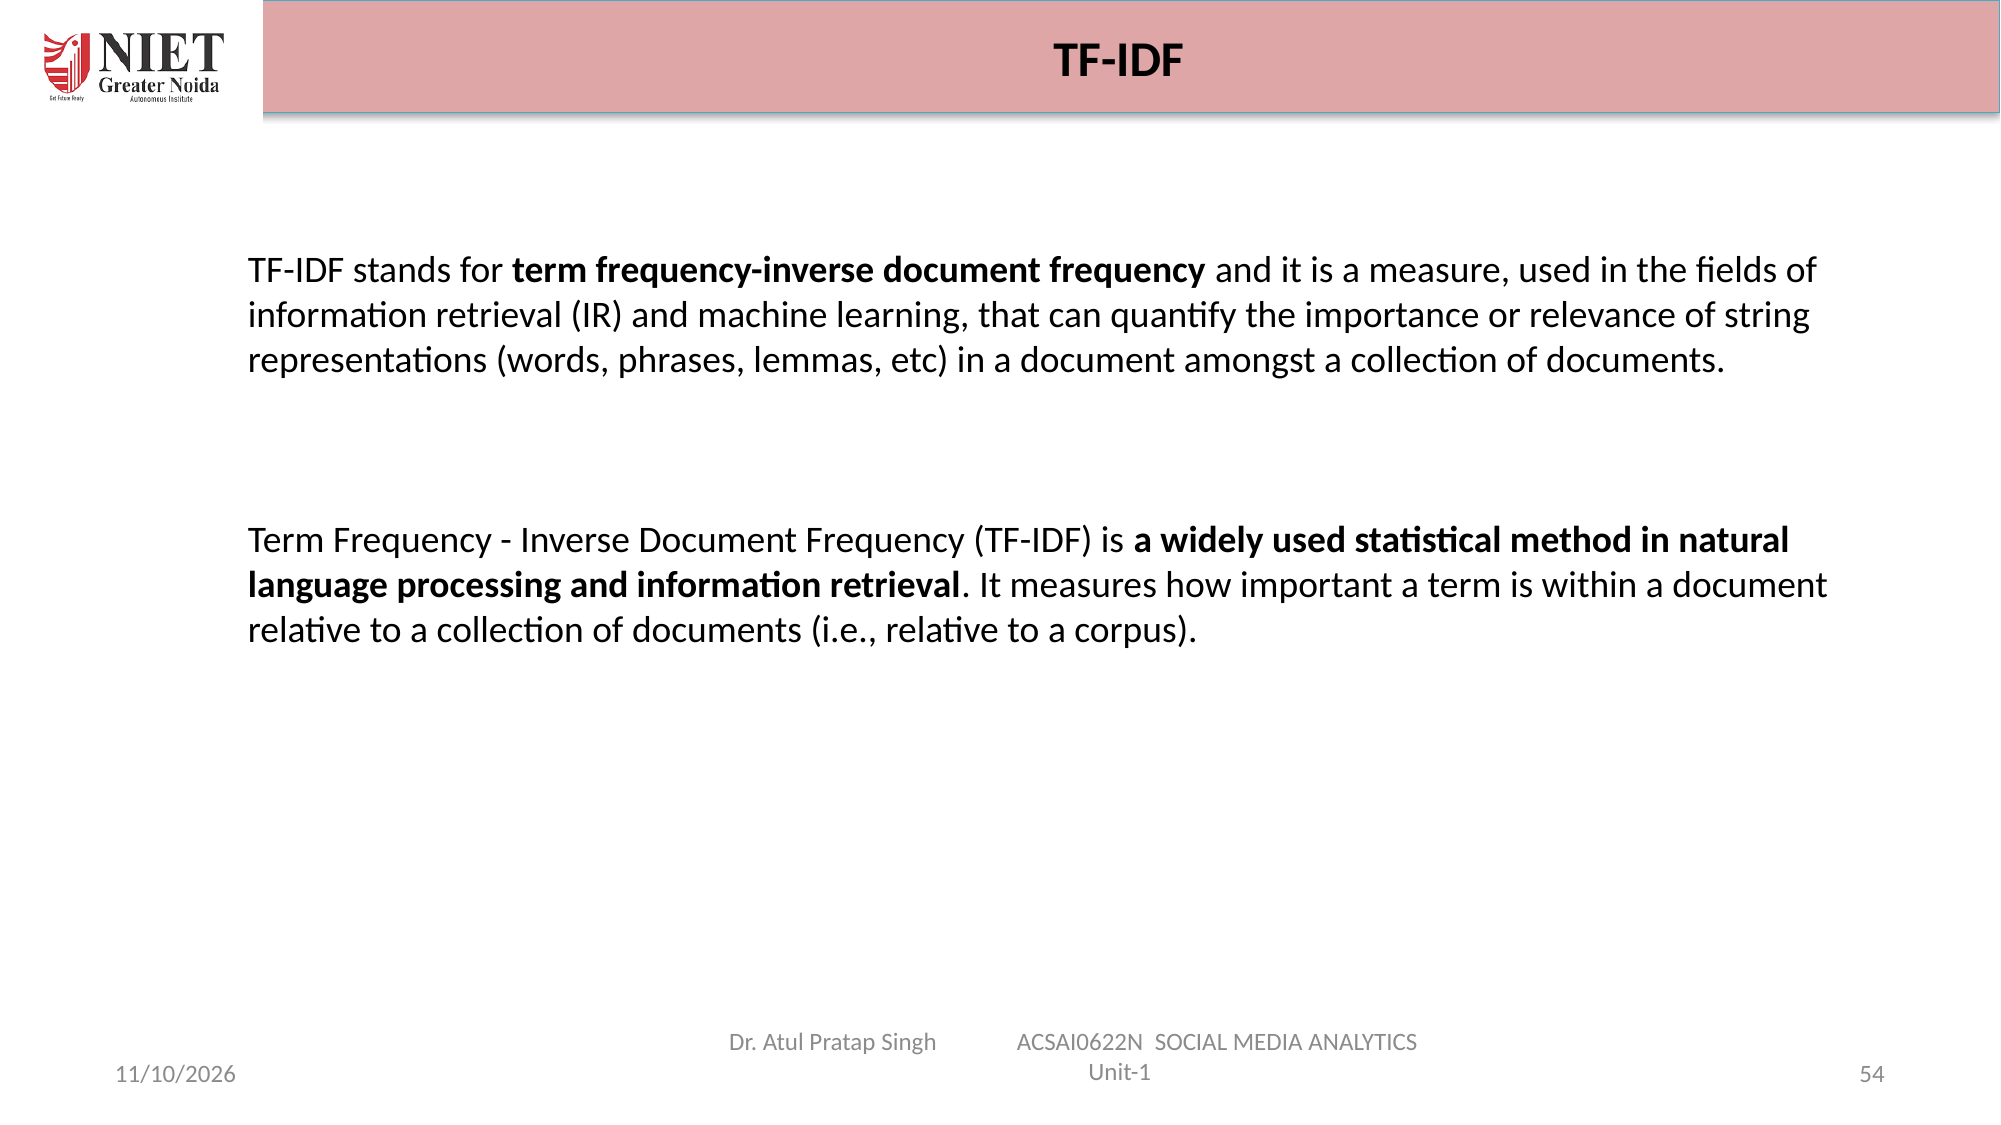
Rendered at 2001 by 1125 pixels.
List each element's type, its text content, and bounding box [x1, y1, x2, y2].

picture [2, 0, 263, 144]
text_box TF-IDF [266, 0, 2000, 113]
slide_number 54 [1433, 1042, 1900, 1103]
footer Dr. Atul Pratap Singh ACSAI0622N SOCIAL MEDIA ANALYTICS Unit-1 [712, 1025, 1488, 1085]
text_box TF-IDF stands for term frequency-inverse document frequency and it is a measure, used in the fields of information retrieval (IR) and machine learning, that can quantify the importance or relevance of string representations (words, phrases, lemmas, etc) in a document amongst a collection of documents. Term Frequency - Inverse Document Frequency (TF-IDF) is a widely used statistical method in natural language processing and information retrieval. It measures how important a term is within a document relative to a collection of documents (i.e., relative to a corpus). [233, 237, 1859, 658]
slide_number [99, 1042, 567, 1103]
